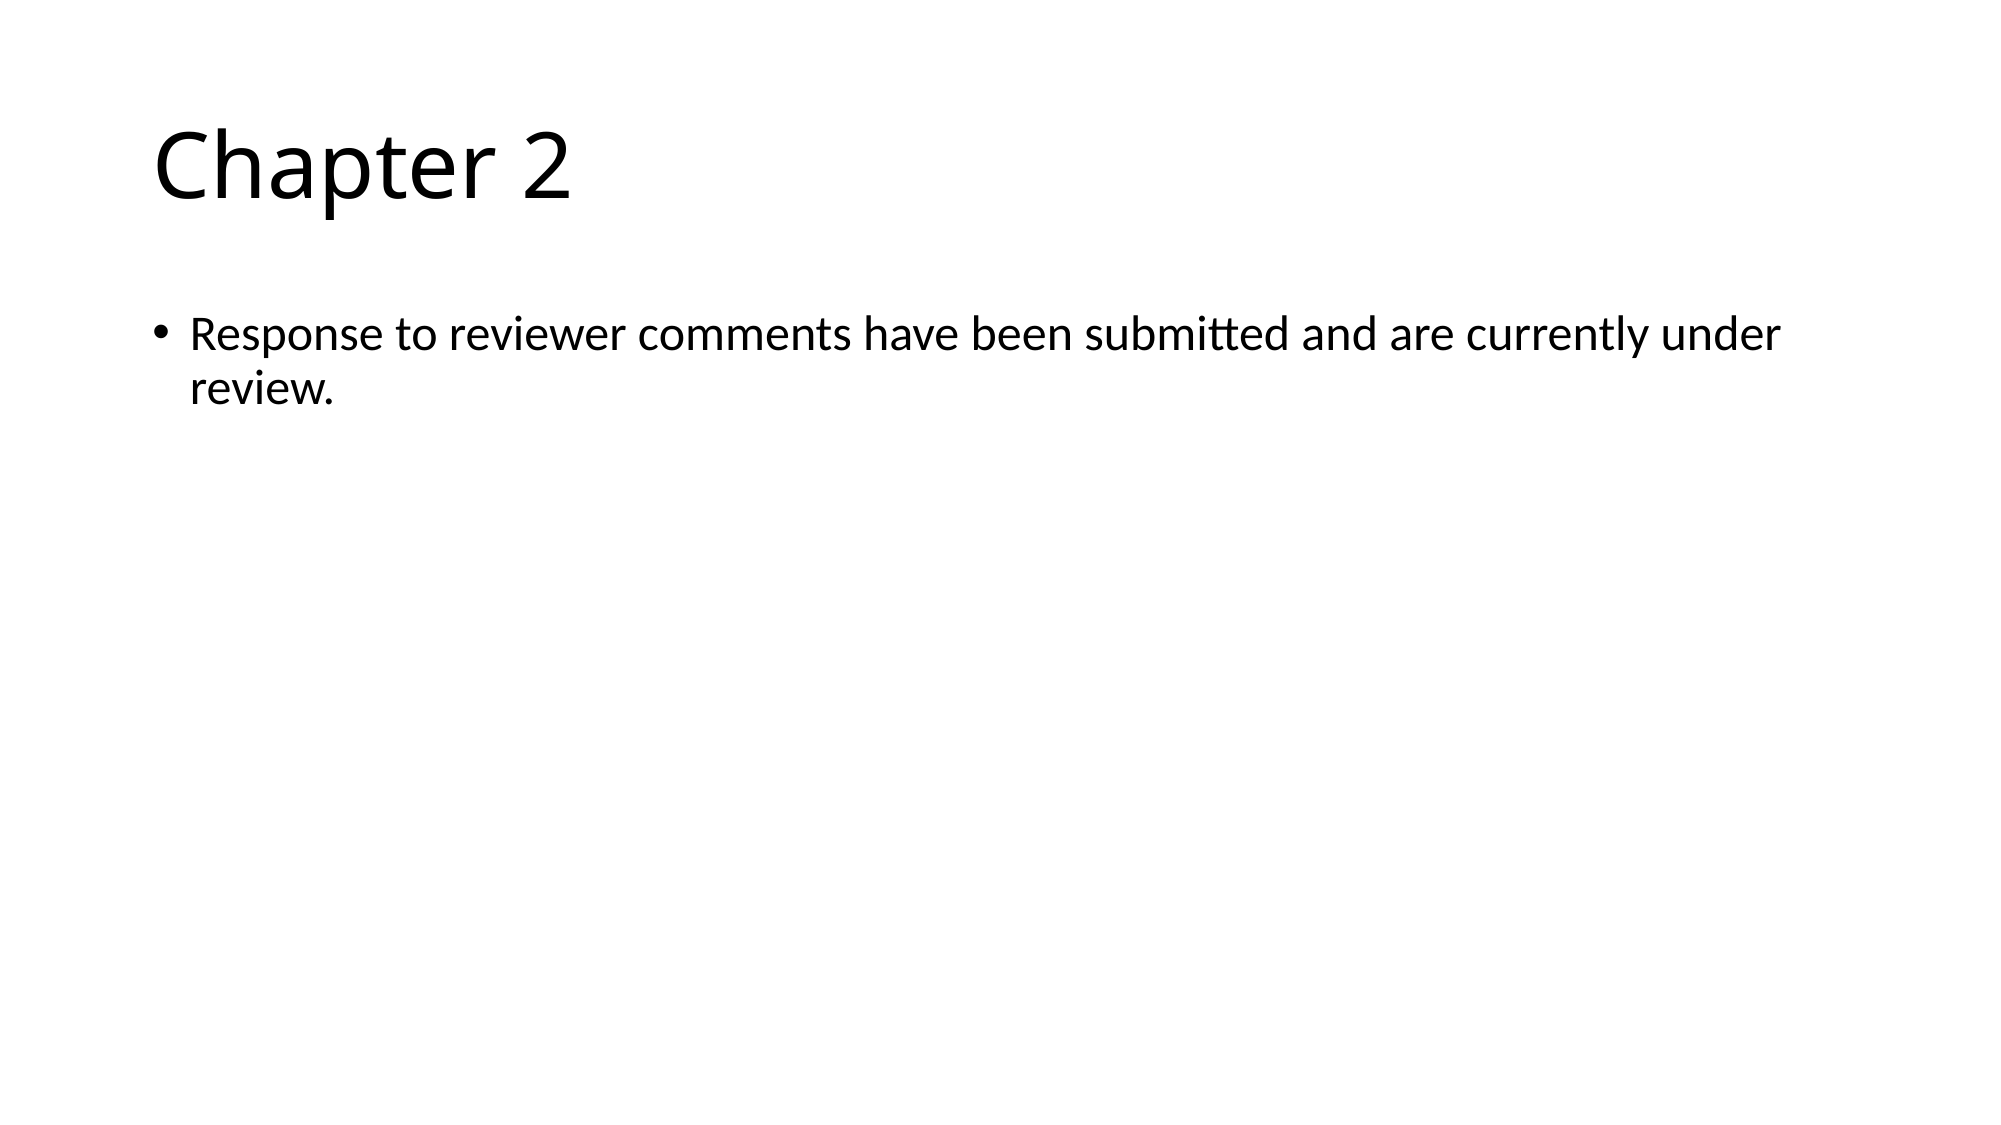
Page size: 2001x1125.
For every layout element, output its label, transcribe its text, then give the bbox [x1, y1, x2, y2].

title Chapter 2 [137, 59, 1863, 278]
list Response to reviewer comments have been submitted and are currently under review. [137, 299, 1863, 1014]
